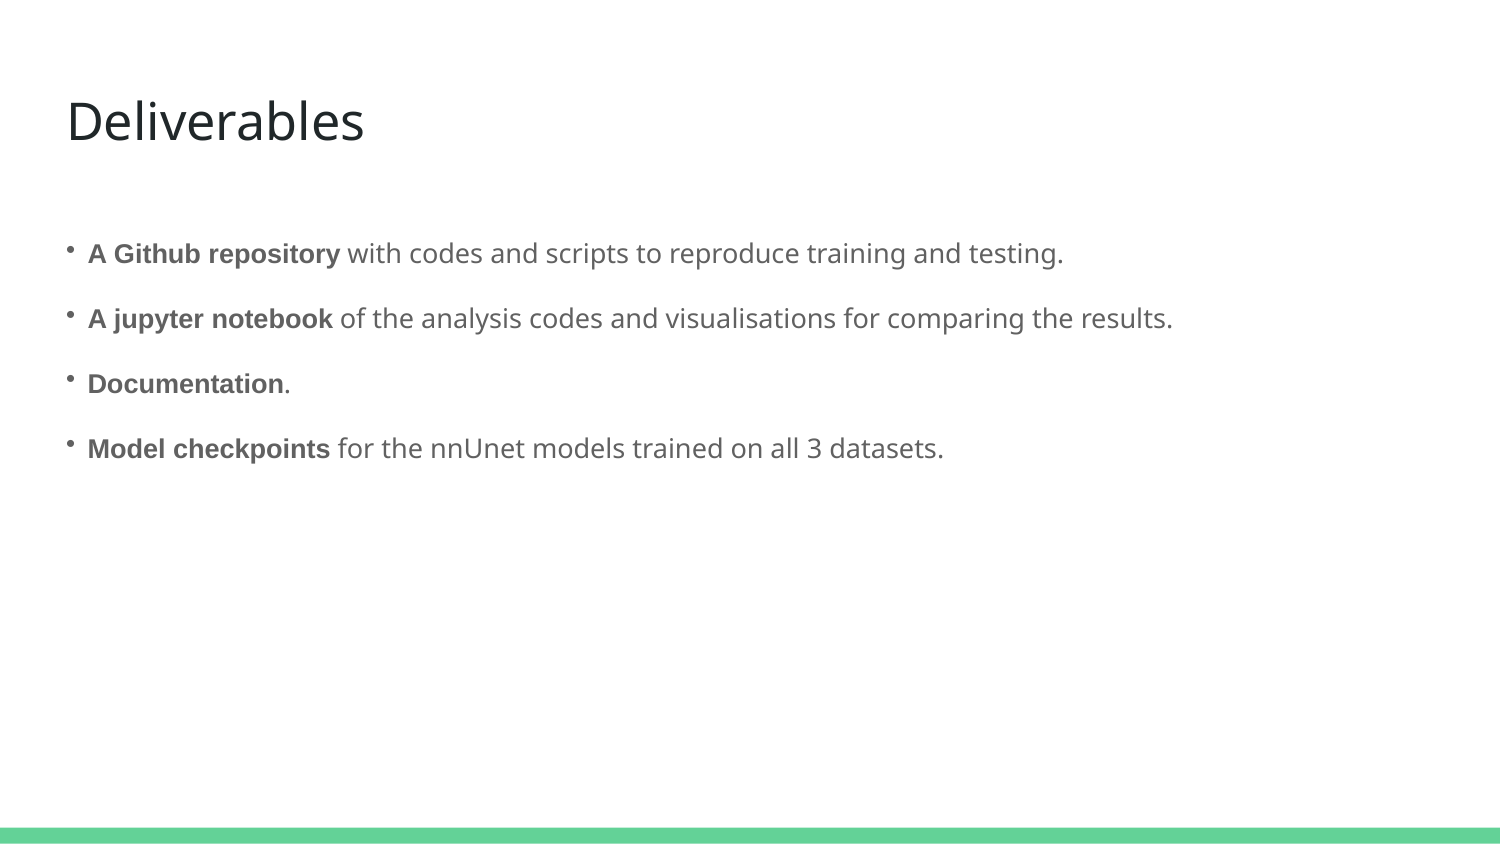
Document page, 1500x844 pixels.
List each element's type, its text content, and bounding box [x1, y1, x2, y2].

title Deliverables [50, 72, 1450, 168]
list A Github repository with codes and scripts to reproduce training and testing. A jupyter notebook of the analysis codes and visualisations for comparing the results. Documentation. Model checkpoints for the nnUnet models trained on all 3 datasets. [50, 188, 1450, 750]
